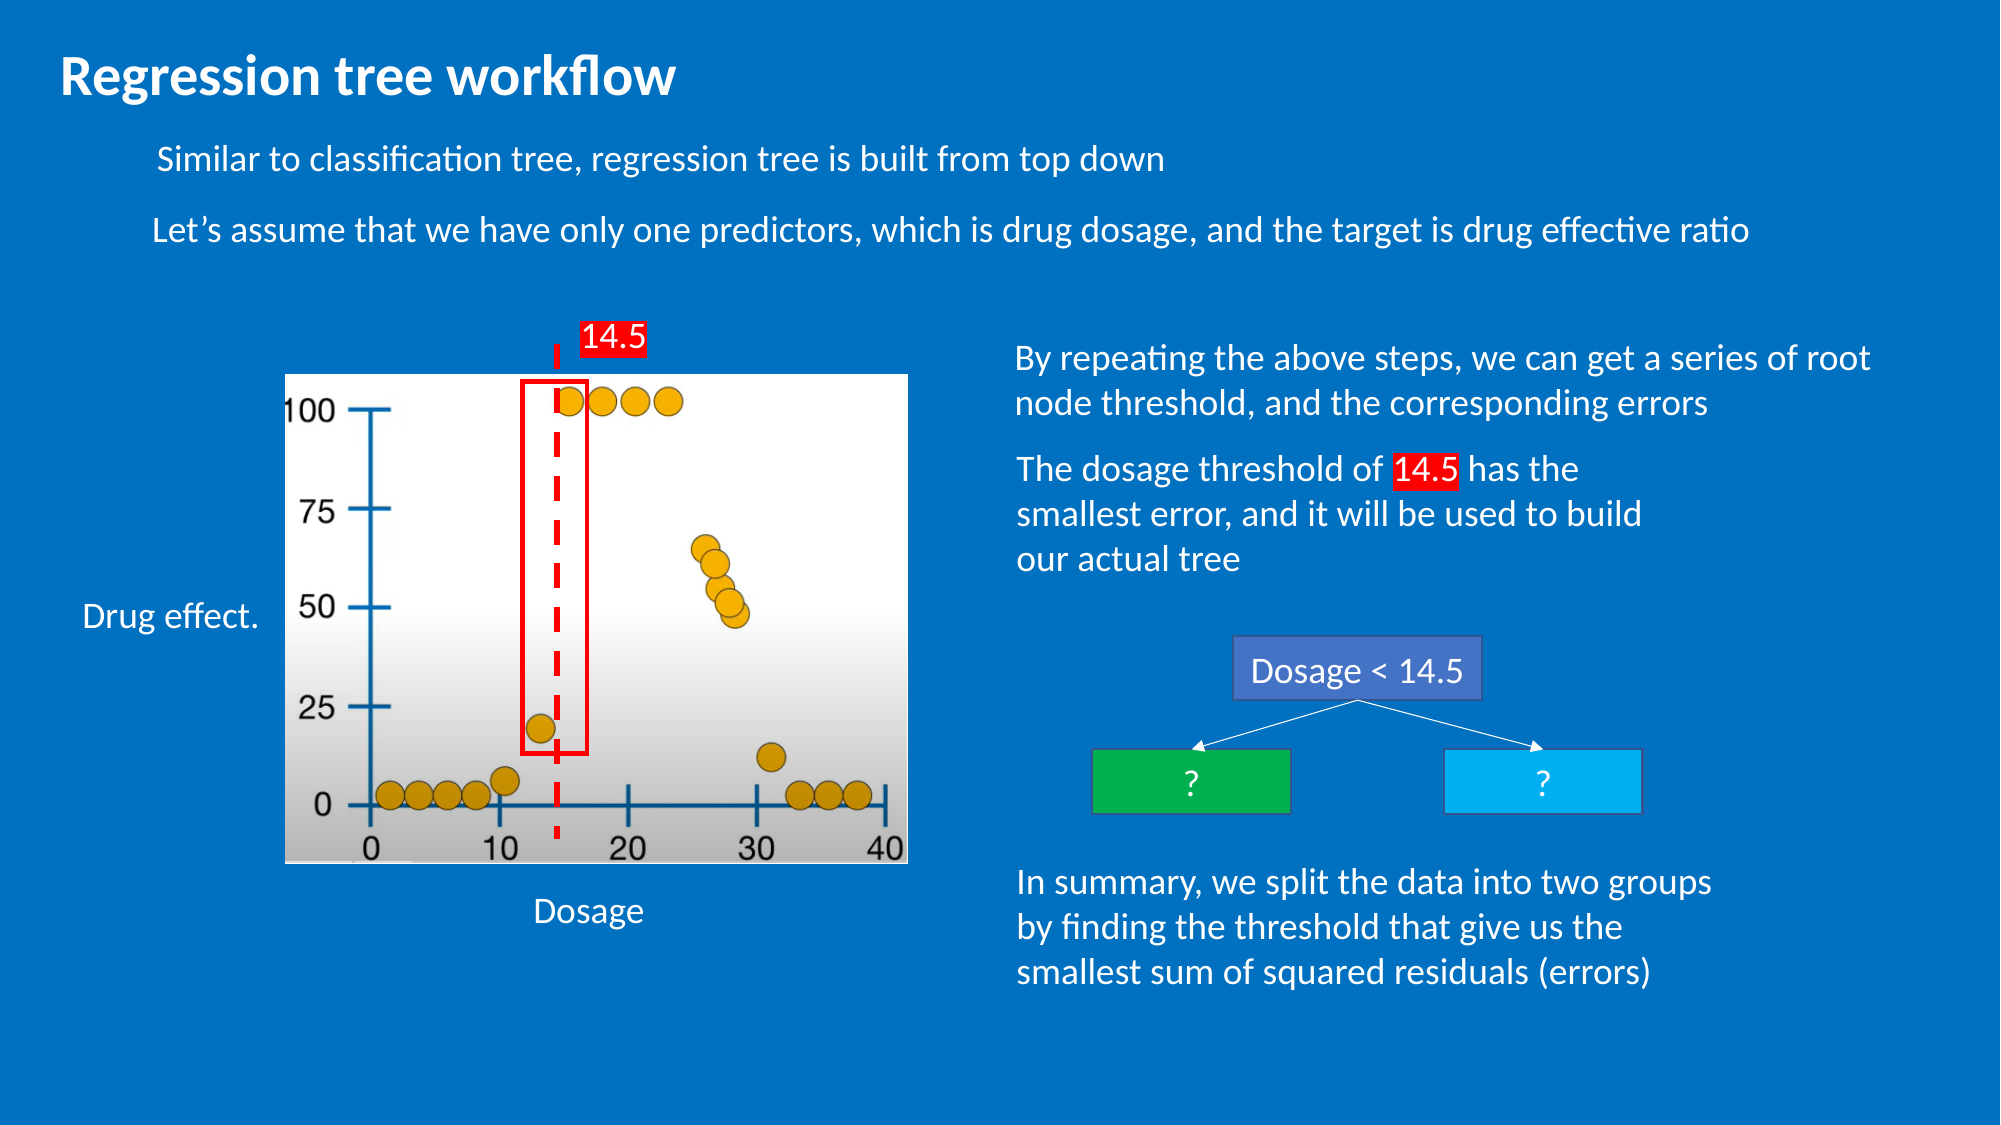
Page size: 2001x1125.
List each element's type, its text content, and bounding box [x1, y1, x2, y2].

text_box Dosage [518, 879, 660, 939]
text_box ? [1091, 748, 1292, 815]
text_box 14.5 [557, 304, 680, 364]
picture [285, 374, 908, 864]
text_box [1357, 700, 1544, 750]
text_box ? [1443, 748, 1644, 815]
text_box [1191, 700, 1357, 750]
text_box Similar to classification tree, regression tree is built from top down [142, 126, 1182, 187]
text_box The dosage threshold of 14.5 has the smallest error, and it will be used to build our actual tree [1001, 436, 1715, 587]
text_box Drug effect. [67, 584, 276, 644]
text_box In summary, we split the data into two groups by finding the threshold that give us the smallest sum of squared residuals (errors) [1001, 850, 1752, 1000]
text_box Dosage < 14.5 [1232, 635, 1483, 700]
text_box Regression tree workflow [45, 29, 693, 115]
text_box By repeating the above steps, we can get a series of root node threshold, and the corresponding errors [999, 325, 1899, 431]
text_box Let’s assume that we have only one predictors, which is drug dosage, and the target is drug effective ratio [137, 197, 1768, 258]
